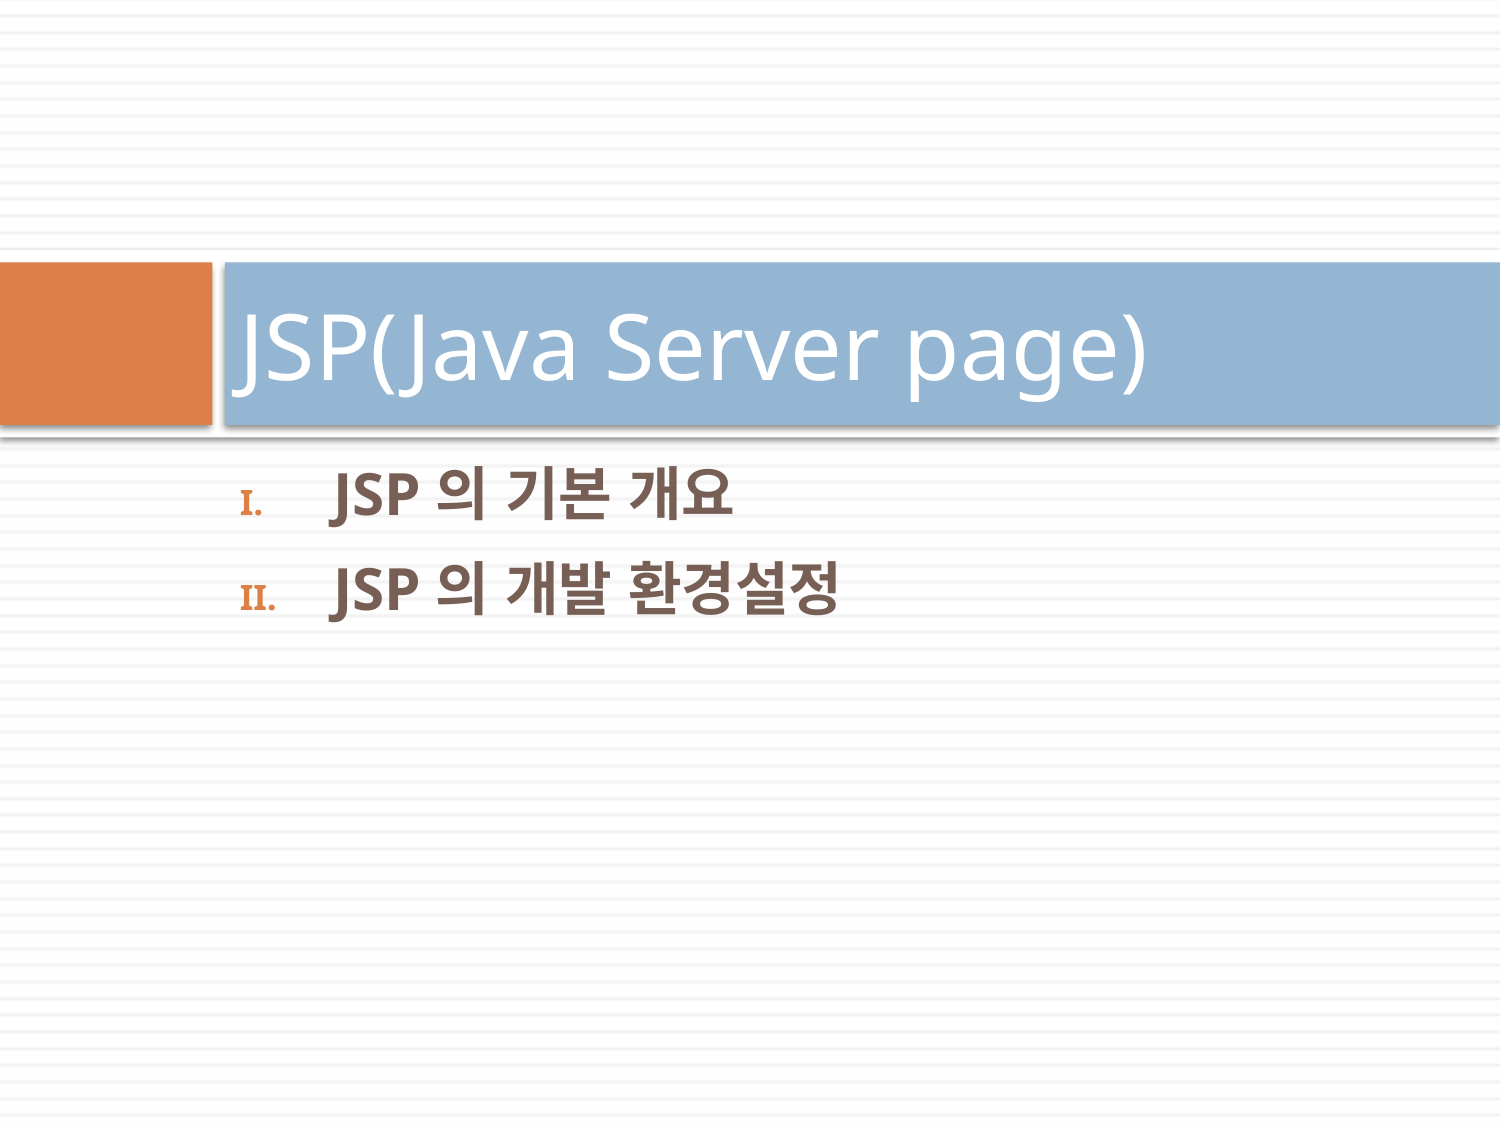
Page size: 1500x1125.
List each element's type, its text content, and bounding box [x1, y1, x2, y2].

title JSP(Java Server page) [225, 262, 1475, 425]
list JSP의 기본 개요 JSP의 개발 환경설정 [225, 450, 1394, 725]
